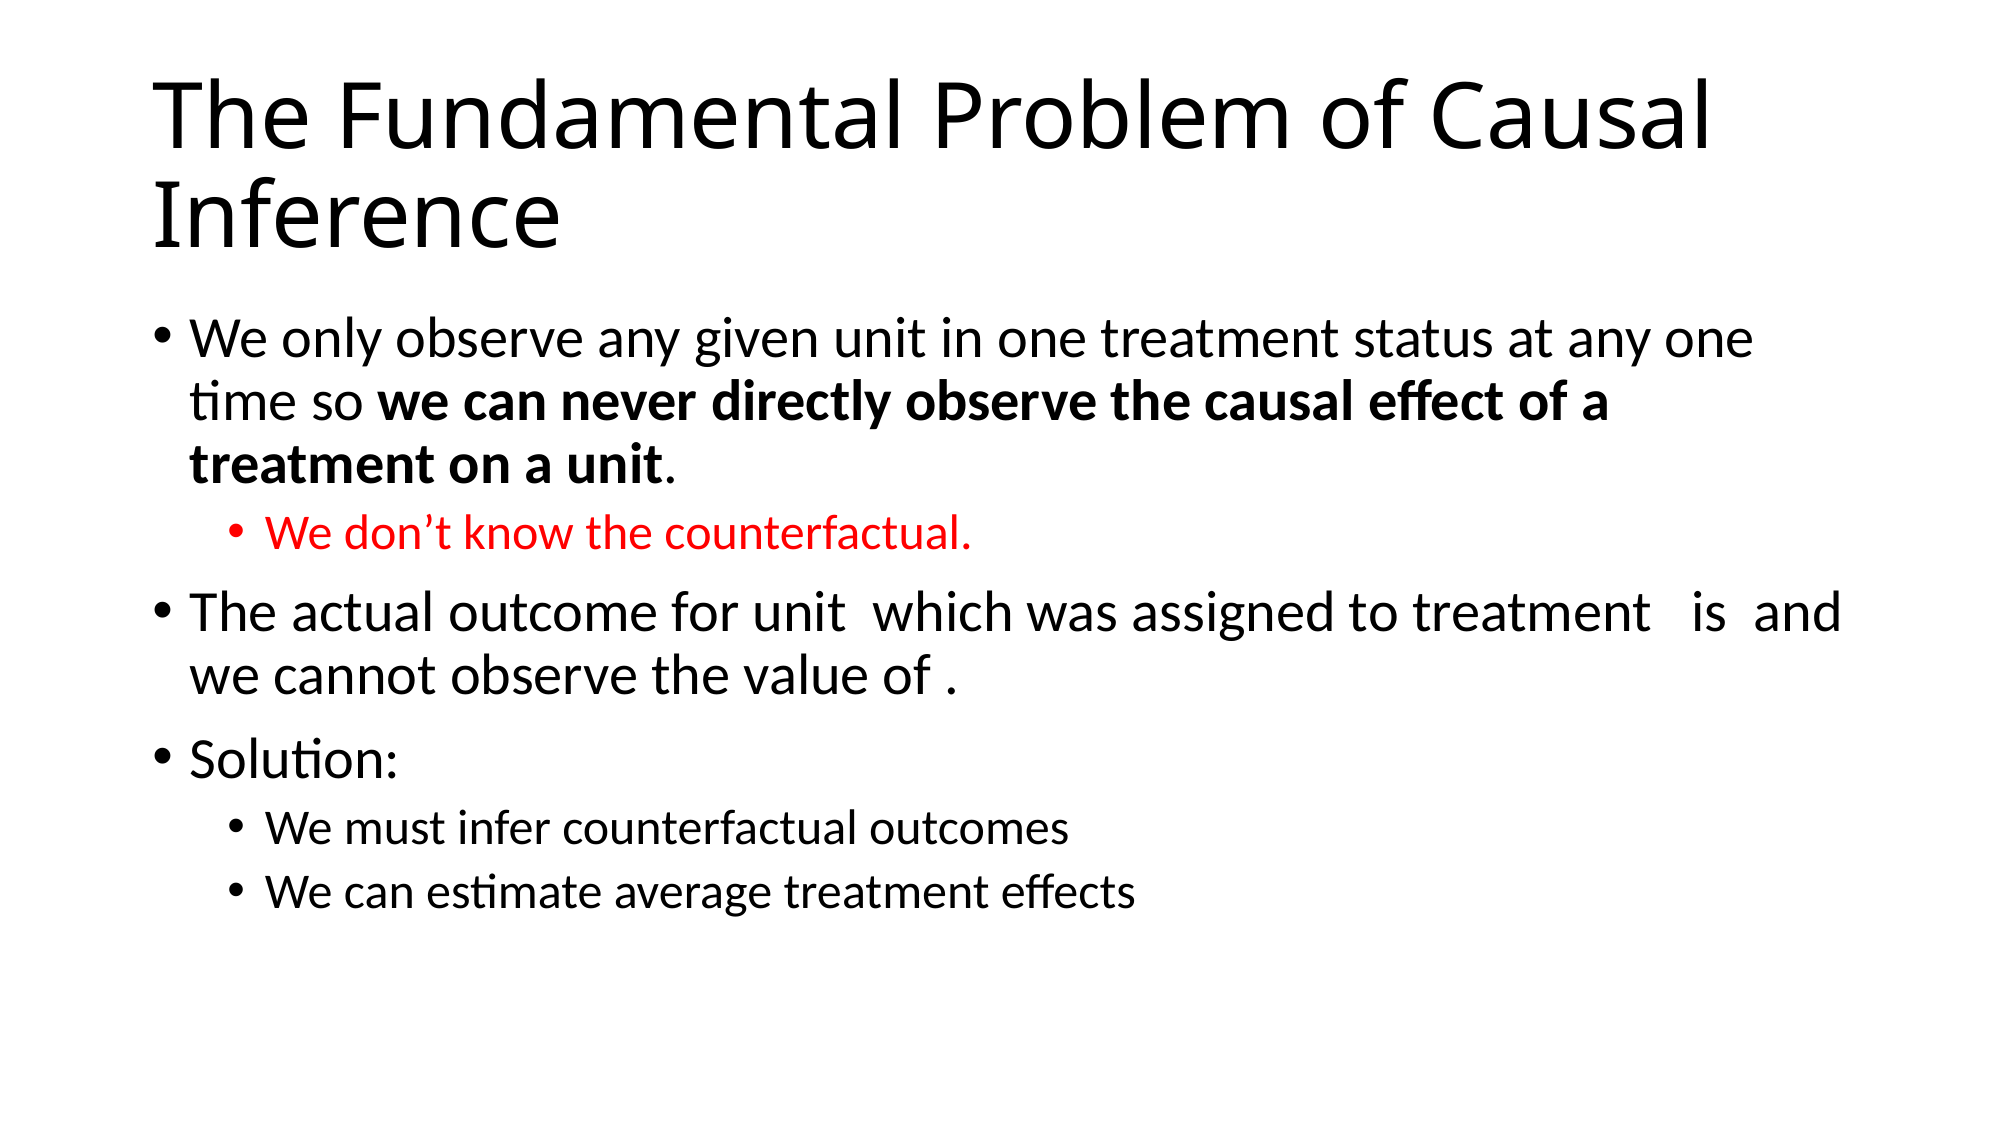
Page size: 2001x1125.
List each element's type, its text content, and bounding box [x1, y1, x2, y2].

title The Fundamental Problem of Causal Inference [137, 59, 1863, 278]
